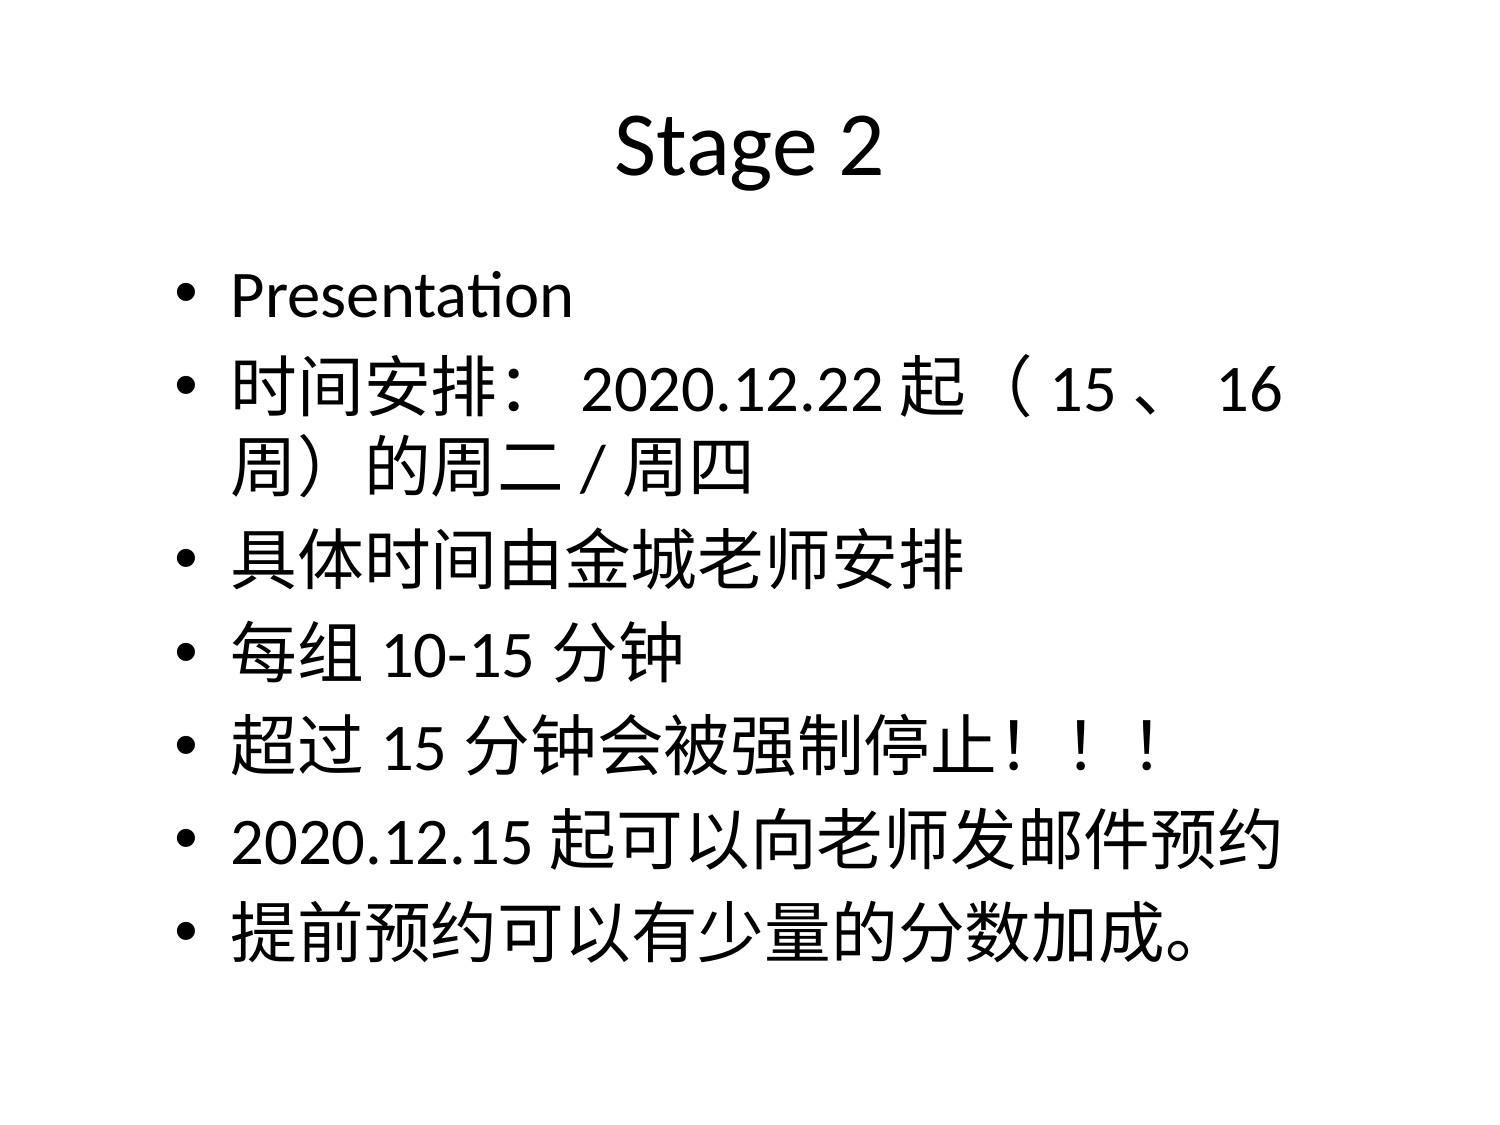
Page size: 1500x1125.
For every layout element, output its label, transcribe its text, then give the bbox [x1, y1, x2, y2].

list Presentation 时间安排：2020.12.22起（15、16周）的周二/周四 具体时间由金城老师安排 每组10-15分钟 超过15分钟会被强制停止！！！ 2020.12.15起可以向老师发邮件预约 提前预约可以有少量的分数加成。 [159, 243, 1341, 986]
title Stage 2 [75, 45, 1425, 233]
